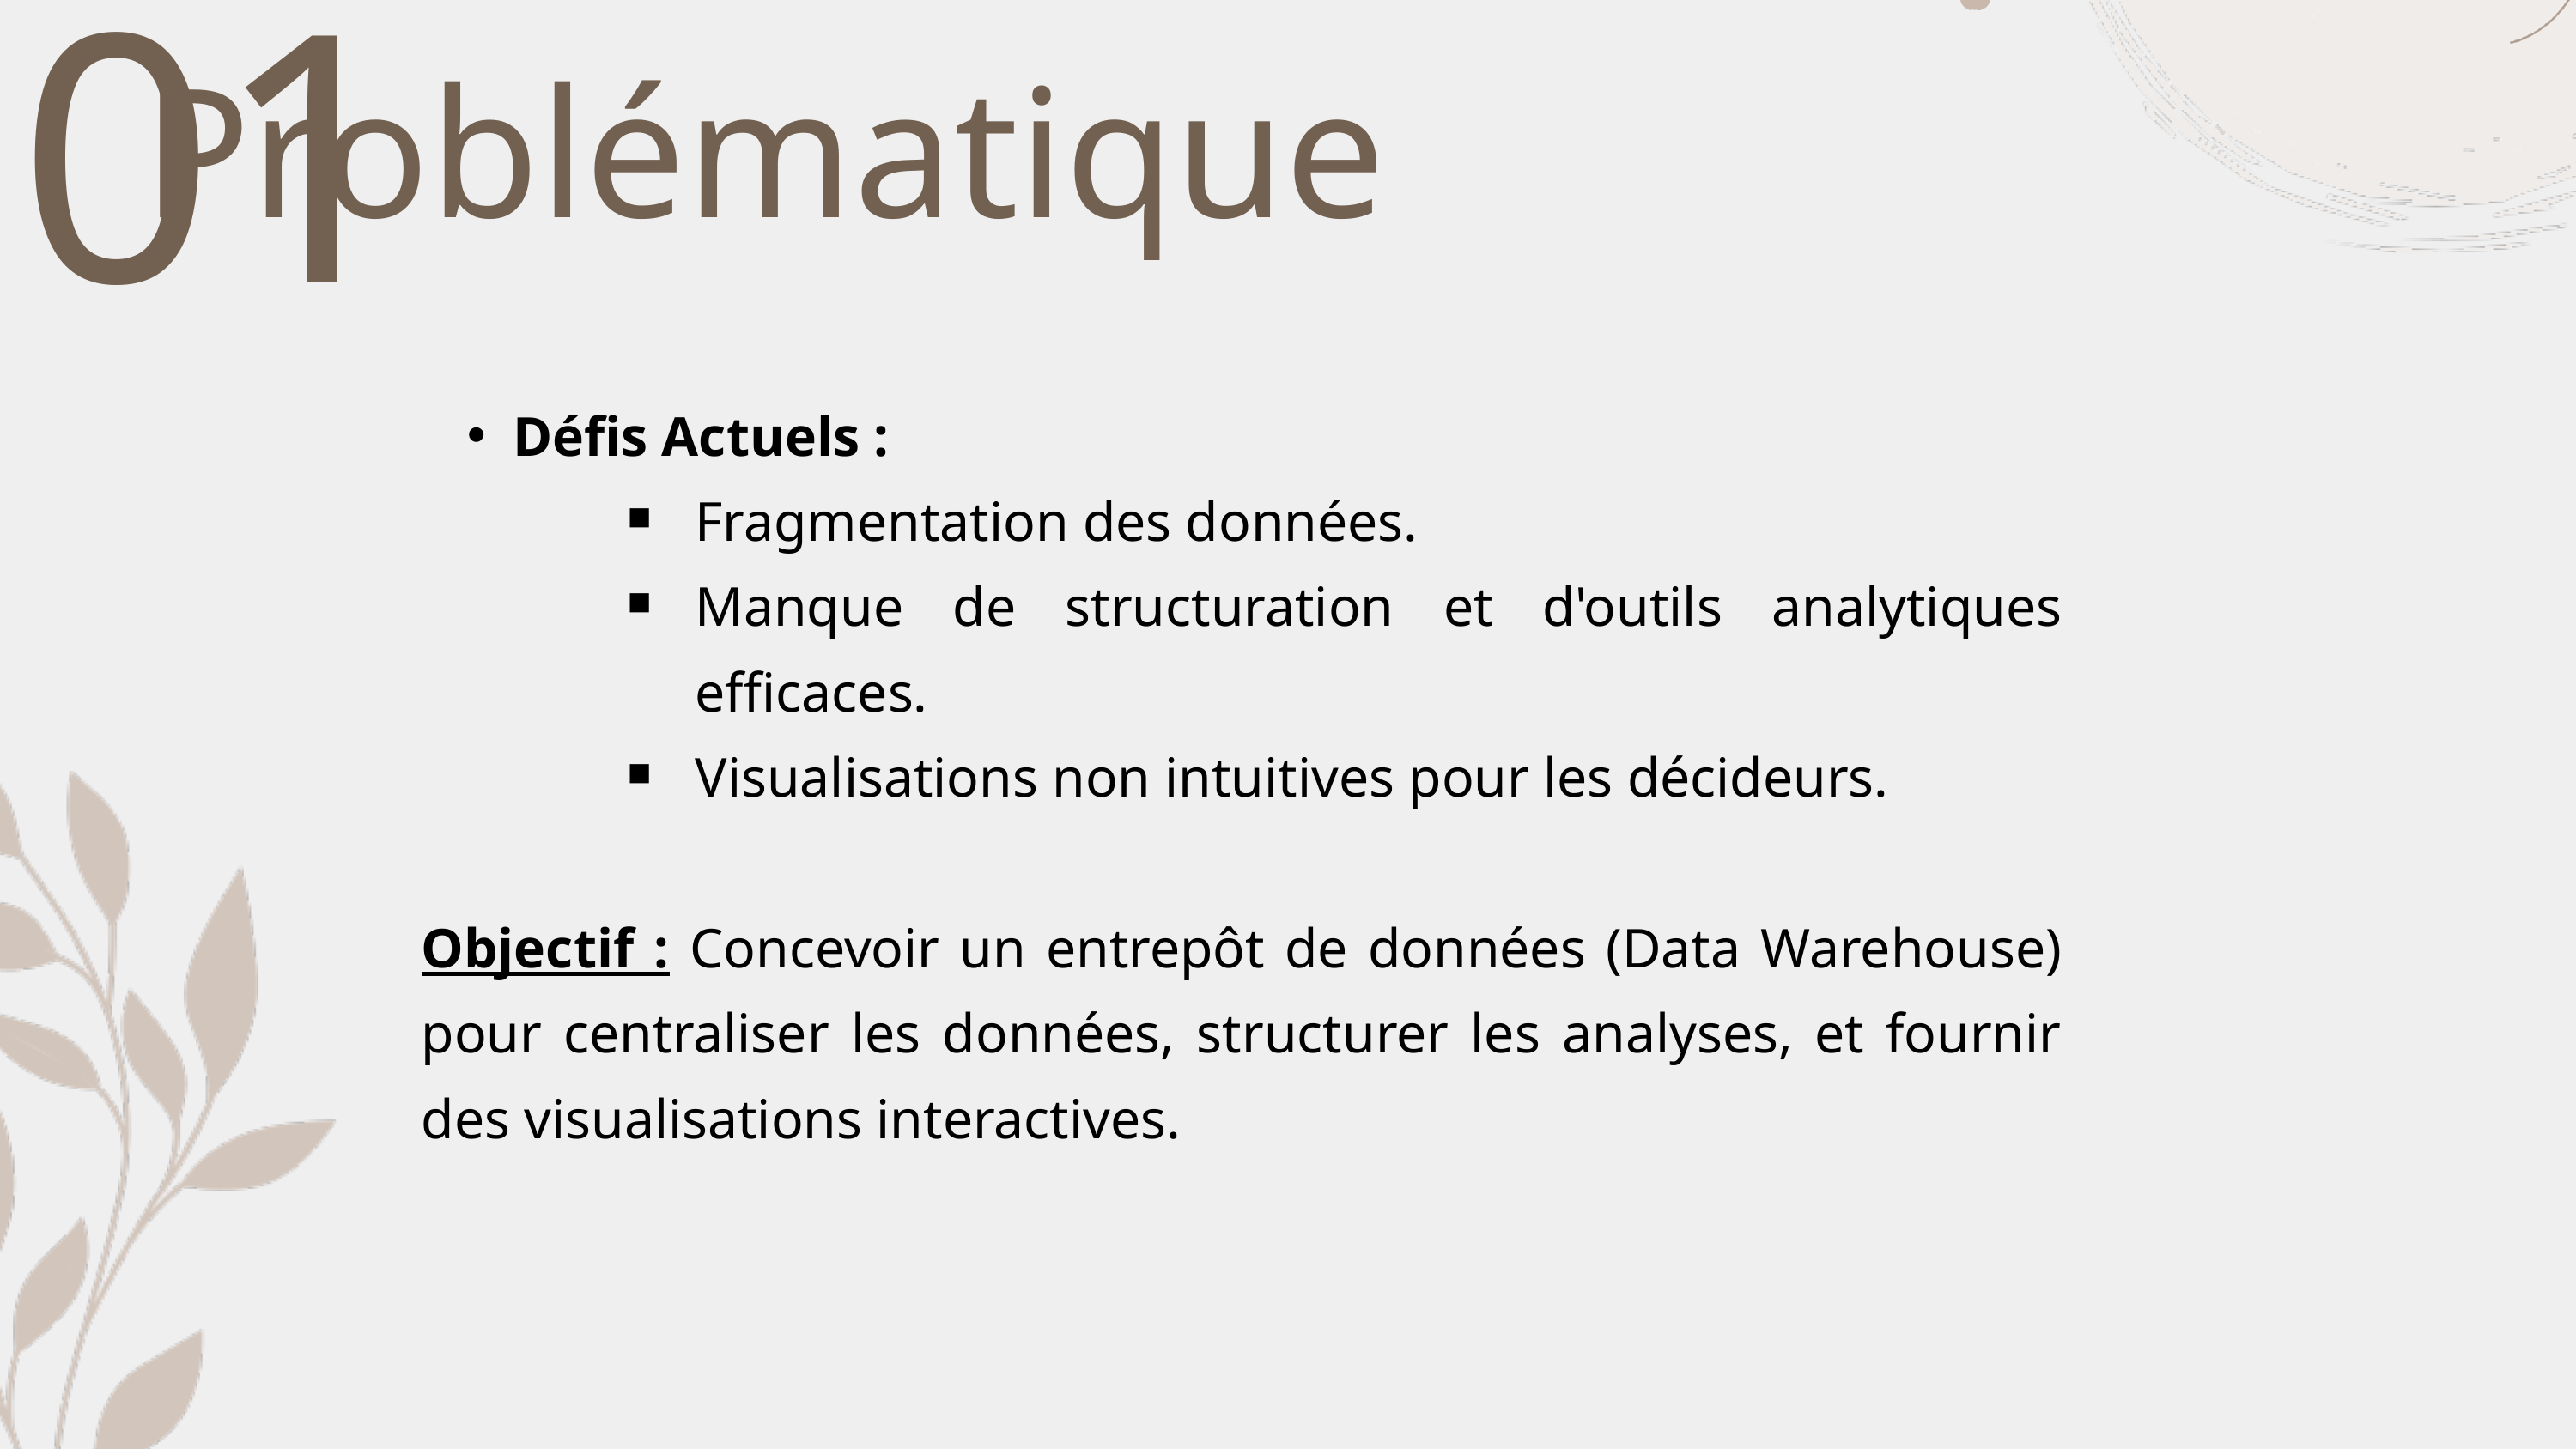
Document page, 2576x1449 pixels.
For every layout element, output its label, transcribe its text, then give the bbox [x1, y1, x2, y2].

text_box [0, 724, 337, 1449]
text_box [1789, 0, 2576, 254]
text_box Problématique [791, 3, 1529, 254]
text_box 01 [0, 0, 791, 351]
text_box Défis Actuels : Fragmentation des données. Manque de structuration et d'outils analytiques efficaces. Visualisations non intuitives pour les décideurs. Objectif : Concevoir un entrepôt de données (Data Warehouse) pour centraliser les données, structurer les analyses, et fournir des visualisations interactives. [421, 381, 2064, 1234]
